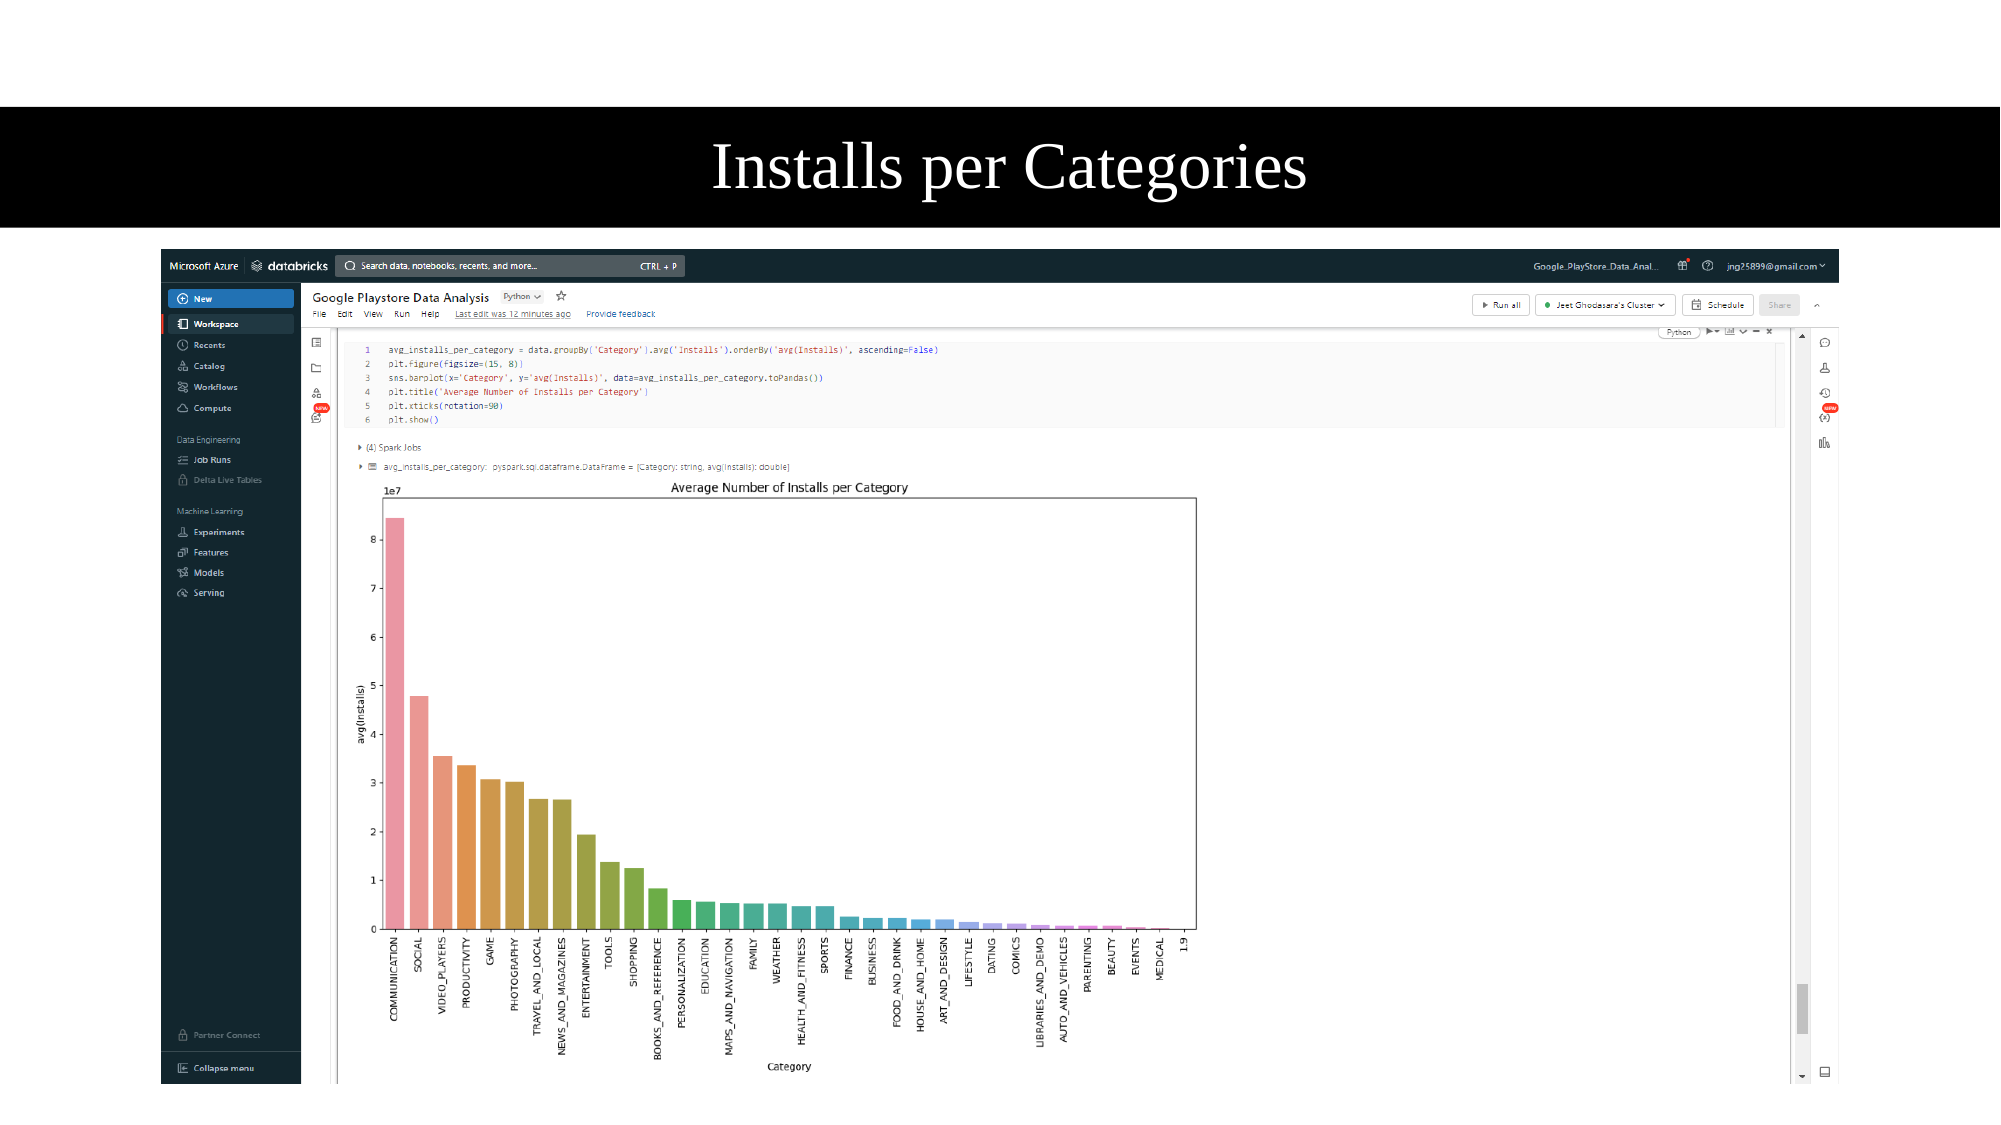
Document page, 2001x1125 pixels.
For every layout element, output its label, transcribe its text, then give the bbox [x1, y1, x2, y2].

text_box [0, 106, 2000, 229]
title Installs per Categories [91, 105, 1931, 228]
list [161, 249, 1839, 1084]
